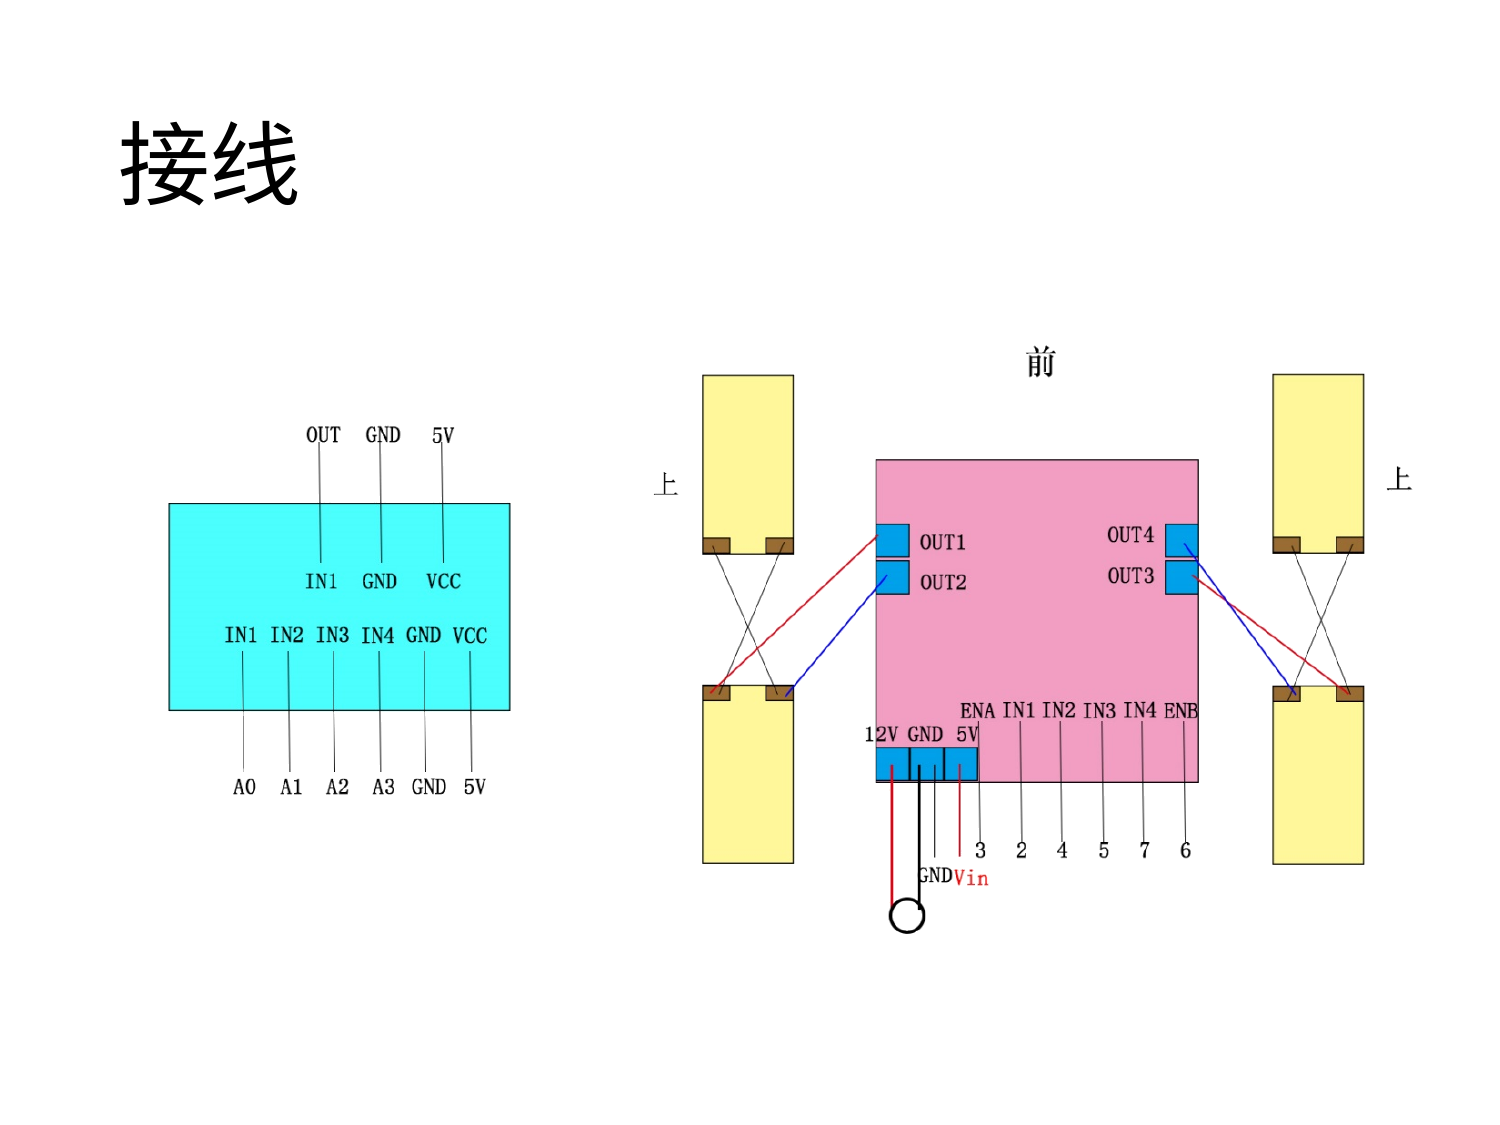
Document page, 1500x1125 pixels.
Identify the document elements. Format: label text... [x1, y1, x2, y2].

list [83, 281, 1417, 1032]
title 接线 [103, 59, 1397, 278]
